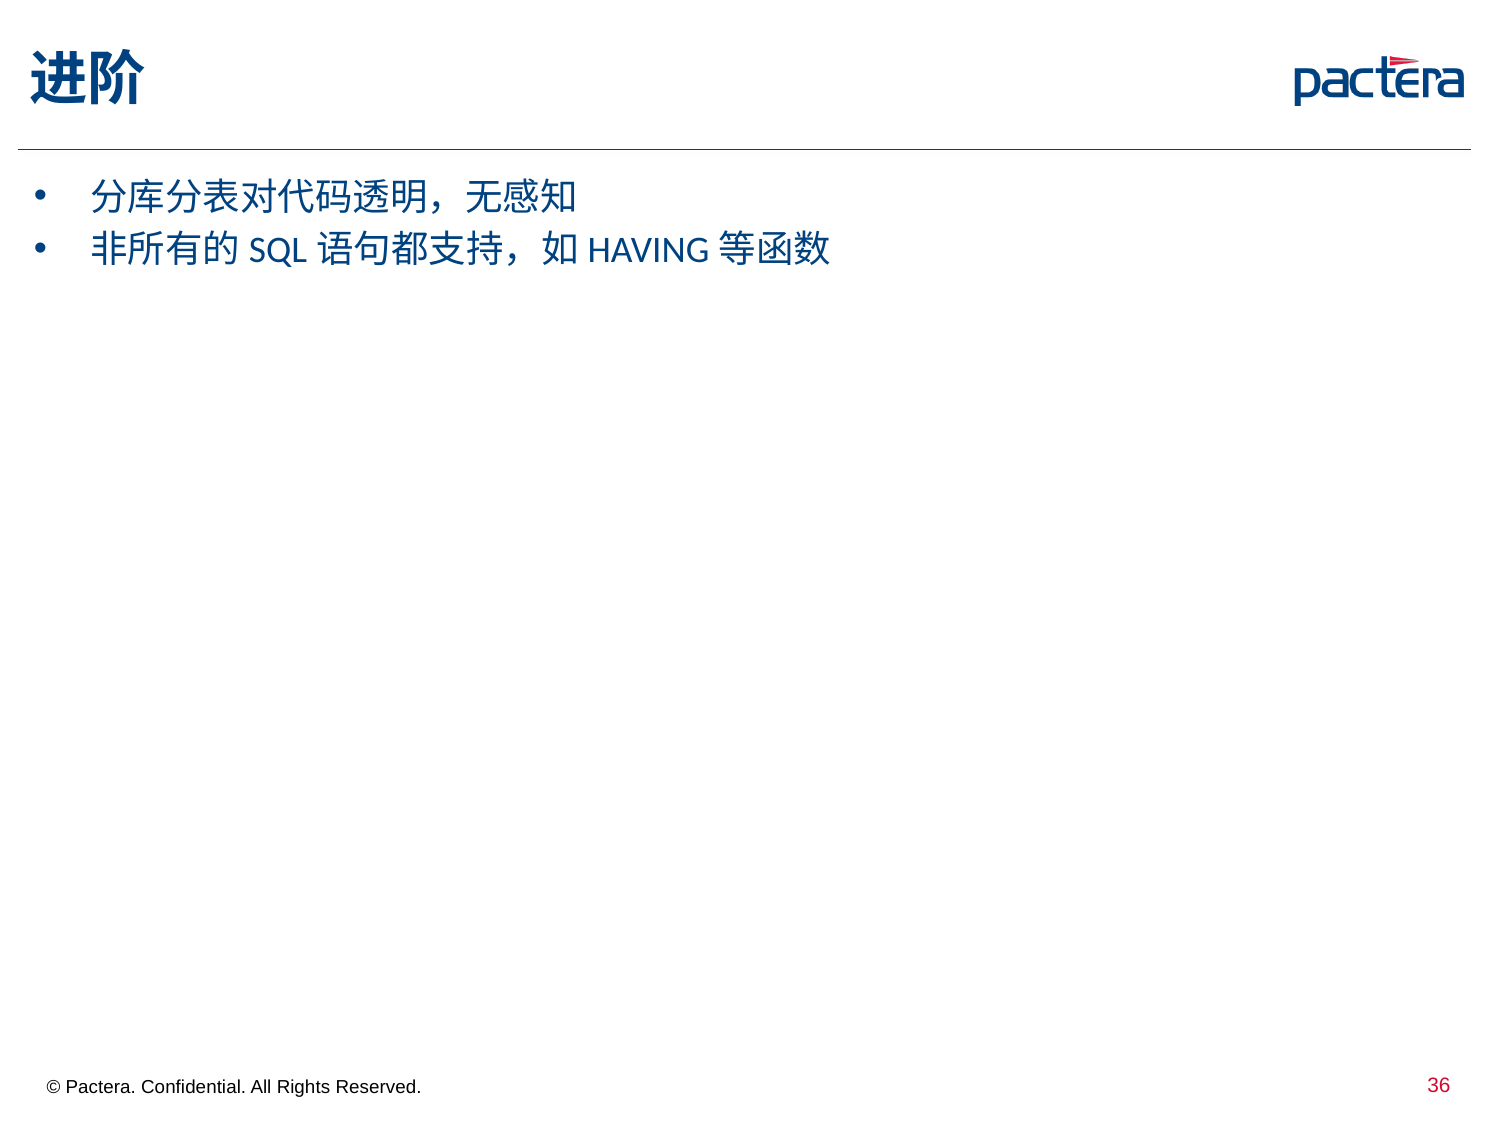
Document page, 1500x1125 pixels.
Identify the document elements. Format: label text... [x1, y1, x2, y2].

footer © Pactera. Confidential. All Rights Reserved. [31, 1067, 638, 1123]
title 进阶 [29, 13, 1216, 140]
list 分库分表对代码透明，无感知 非所有的SQL语句都支持，如HAVING等函数 [33, 172, 1473, 989]
slide_number 36 [1405, 1042, 1473, 1125]
picture [1294, 56, 1464, 106]
